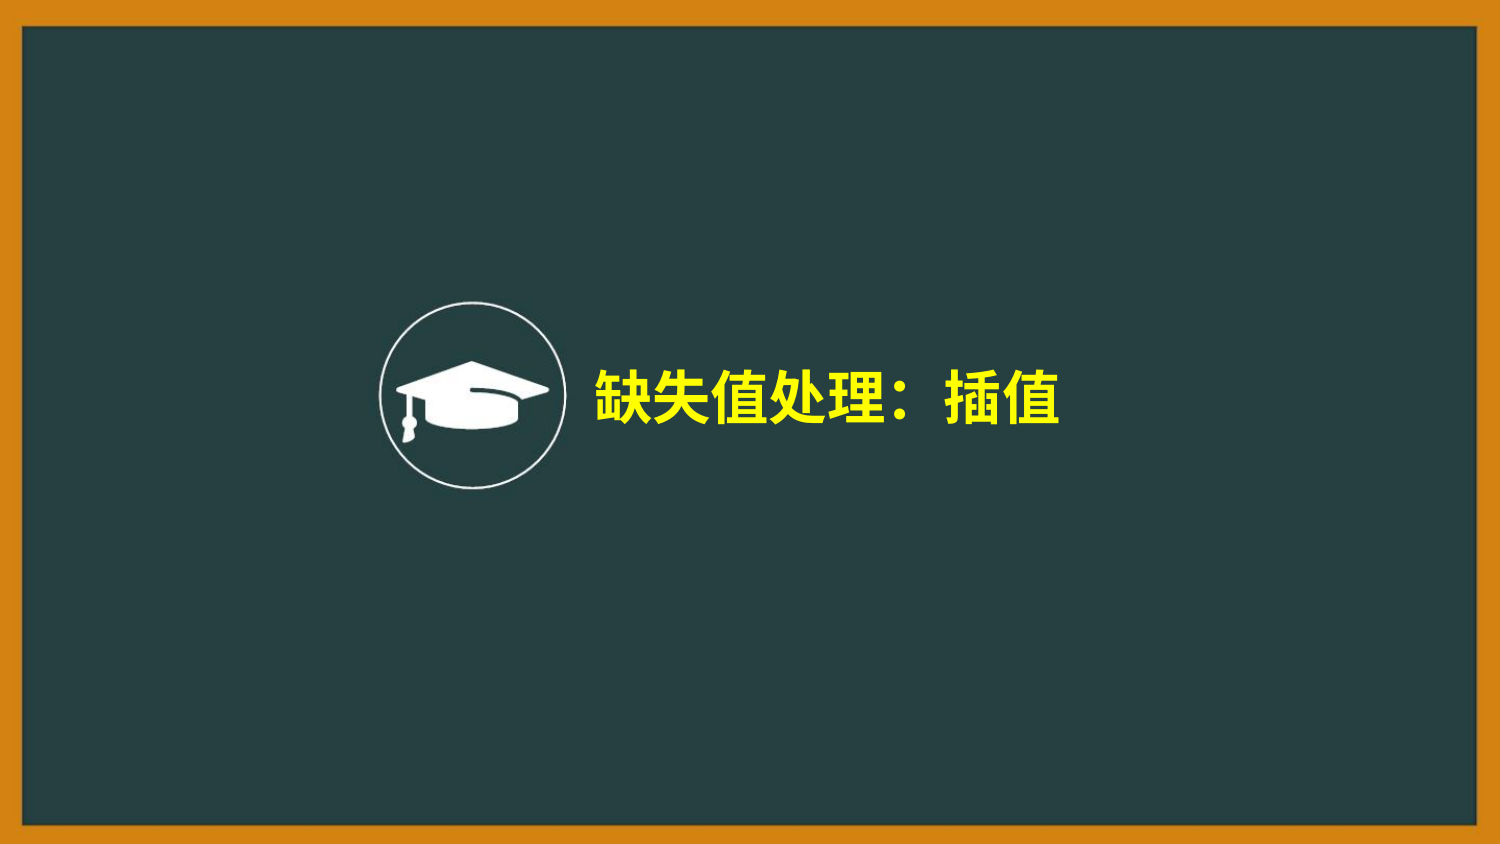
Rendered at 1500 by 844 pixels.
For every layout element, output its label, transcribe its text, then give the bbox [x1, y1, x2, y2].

text_box [0, 0, 1500, 844]
text_box 缺失值处理：插值 [594, 353, 1086, 431]
